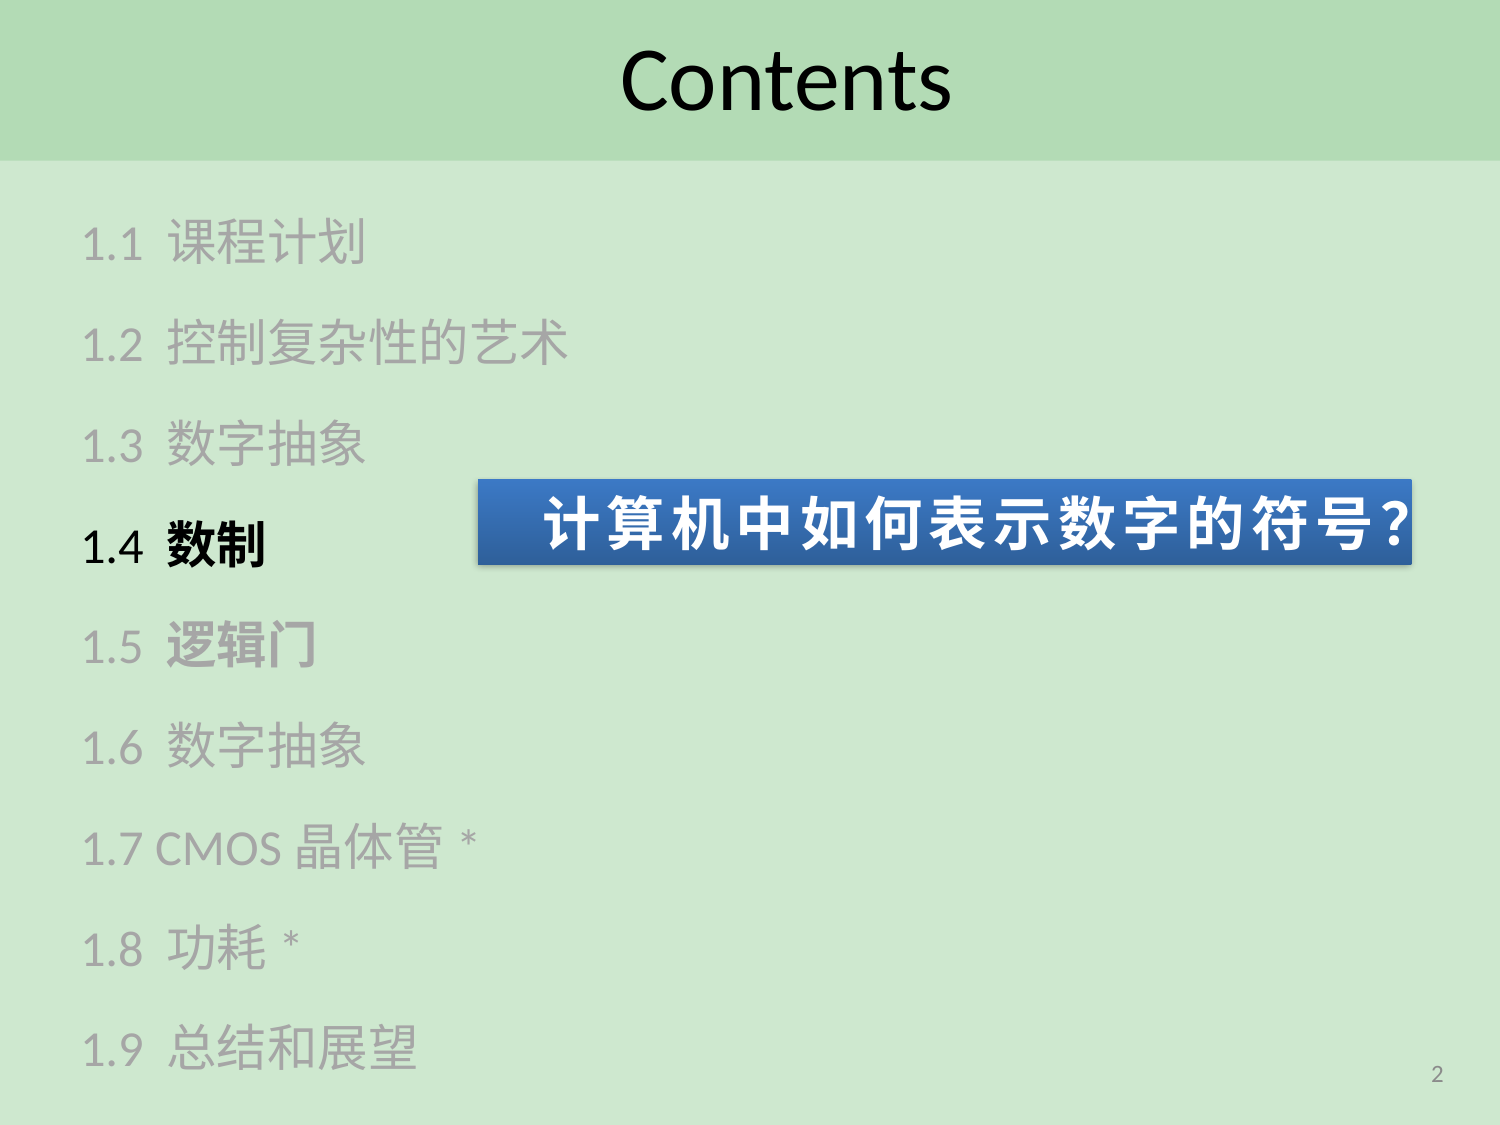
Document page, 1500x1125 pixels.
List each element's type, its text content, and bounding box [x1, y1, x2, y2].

title Contents [112, 4, 1463, 144]
slide_number 2 [1108, 1042, 1459, 1103]
text_box 计算机中如何表示数字的符号？ [623, 479, 1412, 565]
list 1.1 课程计划 1.2 控制复杂性的艺术 1.3 数字抽象 1.4 数制 1.5 逻辑门 1.6 数字抽象 1.7 CMOS晶体管* 1.8 功耗* 1.9 总结和展望 [64, 172, 623, 1103]
